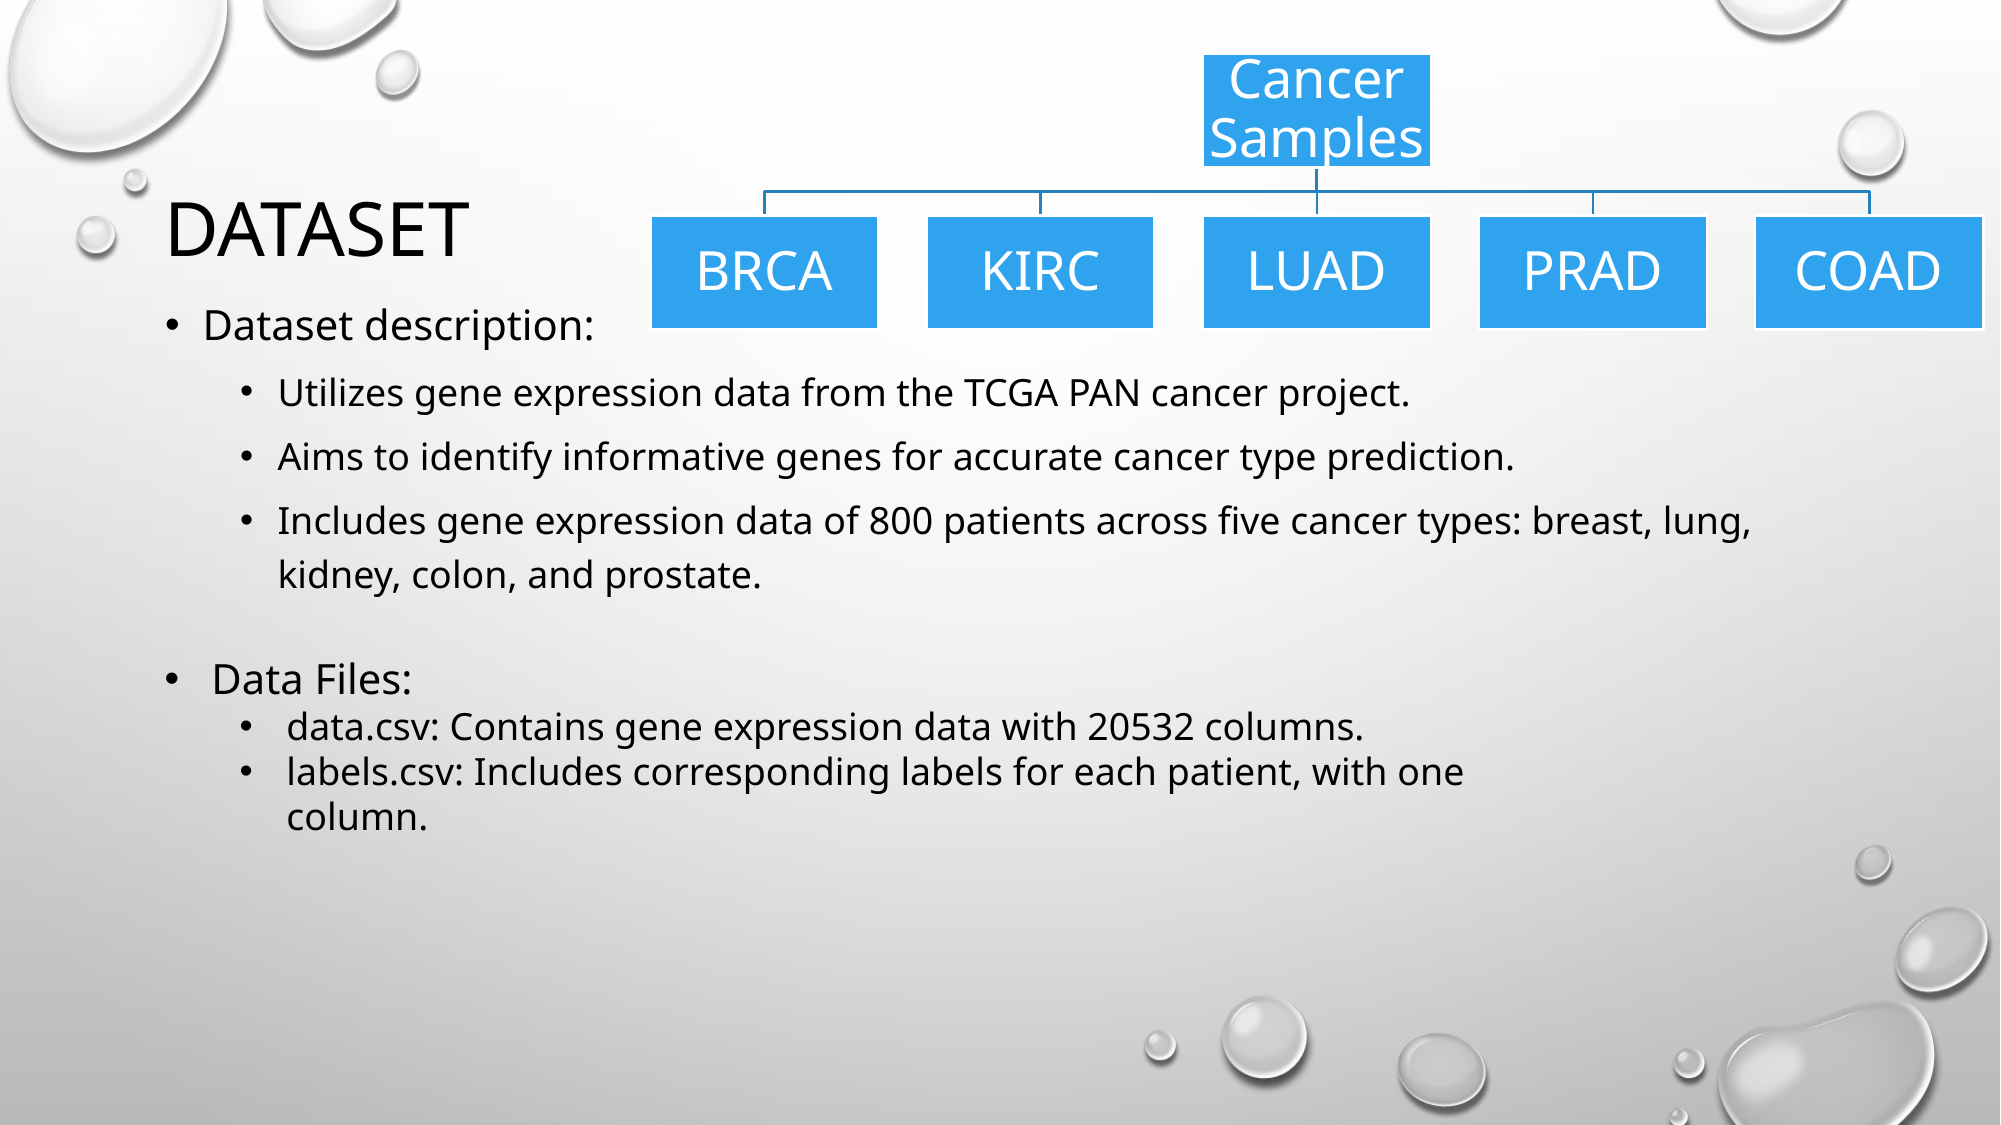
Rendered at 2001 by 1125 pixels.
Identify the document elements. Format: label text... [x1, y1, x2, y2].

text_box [649, 0, 1984, 432]
picture [0, 0, 2000, 1125]
title Dataset [149, 101, 644, 364]
text_box [149, 680, 1850, 1081]
list Dataset description: Utilizes gene expression data from the TCGA PAN cancer project. Aims to identify informative genes for accurate cancer type prediction. Includes gene expression data of 800 patients across five cancer types: breast, lung, kidney, colon, and prostate. [150, 281, 1851, 681]
text_box Data Files: data.csv: Contains gene expression data with 20532 columns. labels.csv: Includes corresponding labels for each patient, with one column. [149, 645, 1556, 846]
